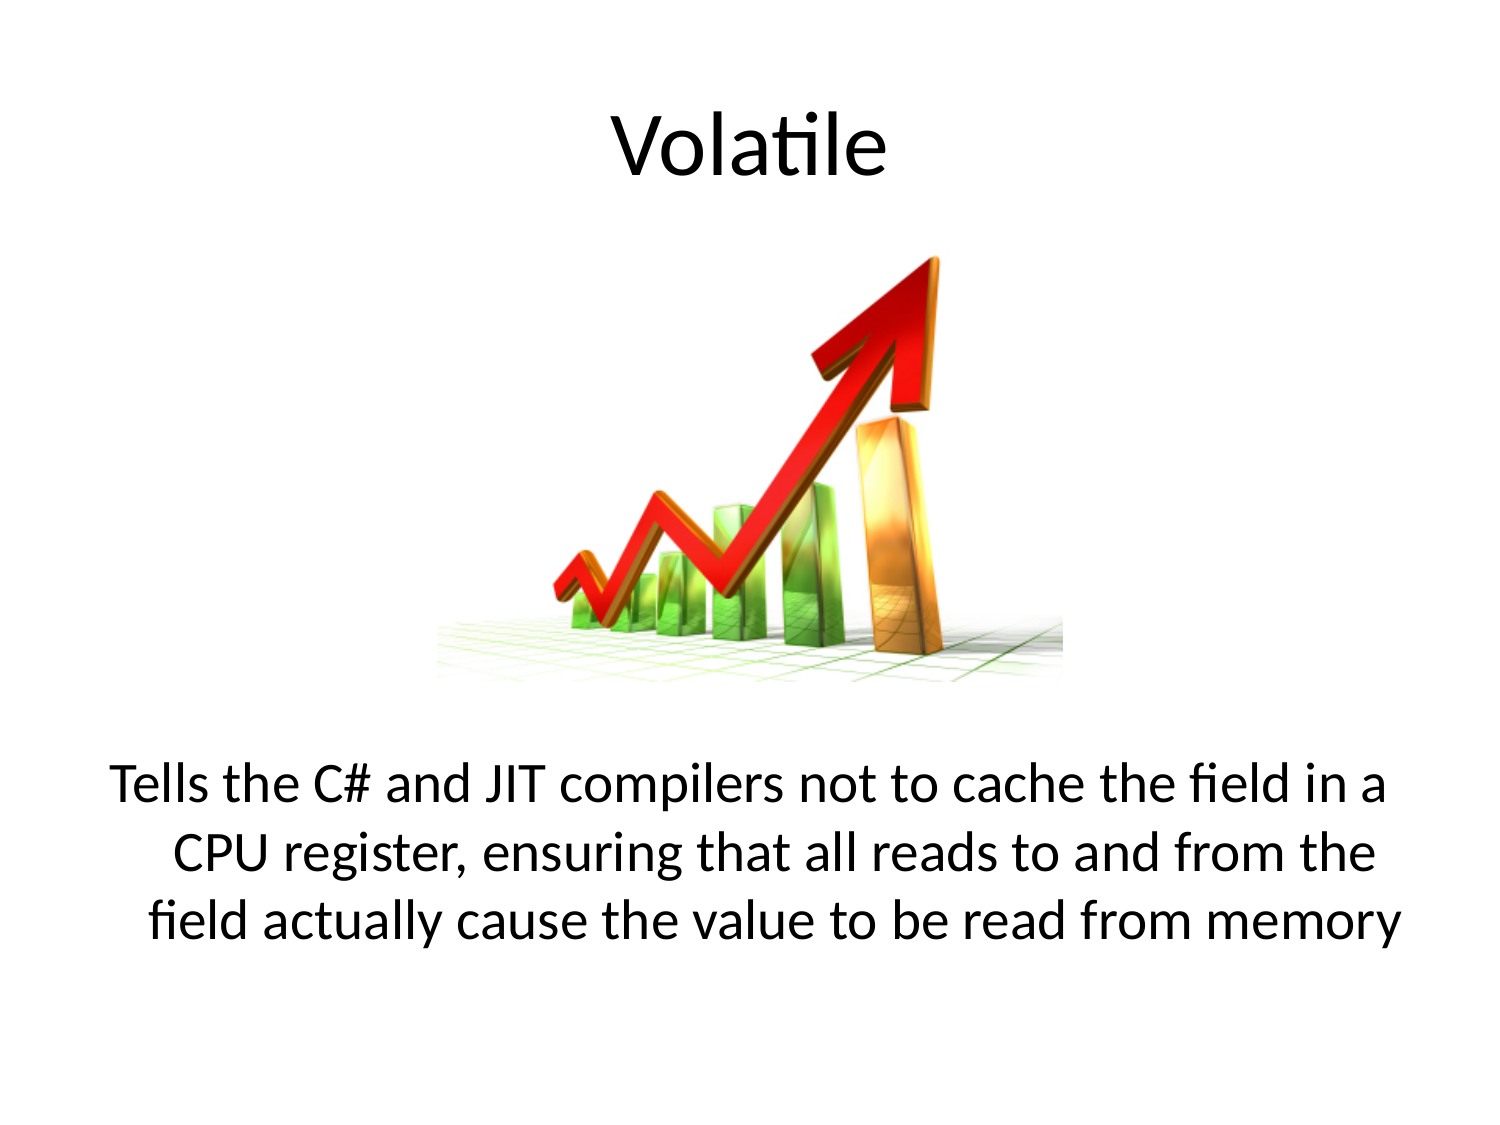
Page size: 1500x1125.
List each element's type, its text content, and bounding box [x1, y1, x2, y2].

picture [437, 212, 1063, 682]
title Volatile [75, 45, 1425, 233]
list Tells the C# and JIT compilers not to cache the field in a CPU register, ensuring that all reads to and from the field actually cause the value to be read from memory [75, 737, 1425, 1005]
